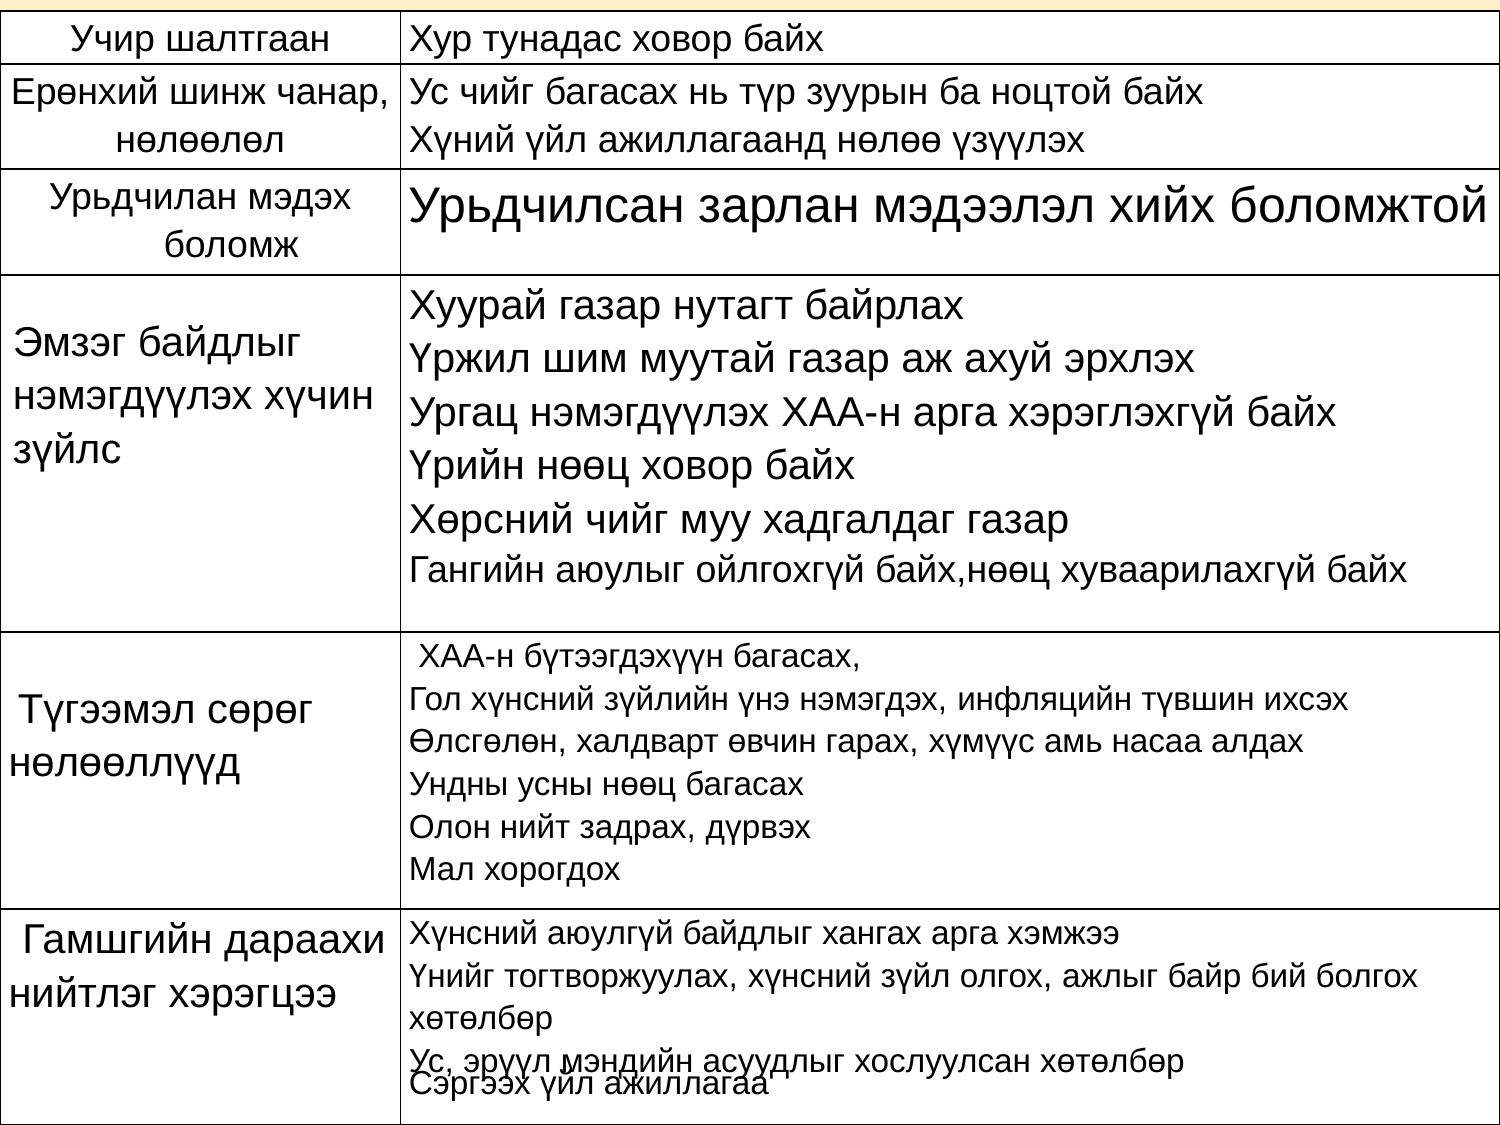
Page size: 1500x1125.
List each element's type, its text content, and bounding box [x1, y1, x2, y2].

table_header Хур тунадас ховор байх [401, 12, 1499, 63]
table_cell Хүнсний аюулгүй байдлыг хангах арга хэмжээ Үнийг тогтворжуулах, хүнсний зүйл олгох, ажлыг байр бий болгох хөтөлбөр Ус, эрүүл мэндийн асуудлыг хослуулсан хөтөлбөр Сэргээх үйл ажиллагаа [401, 910, 1499, 1124]
table_cell Түгээмэл сөрөг нөлөөллүүд [1, 633, 400, 908]
table_cell Гамшгийн дараахи нийтлэг хэрэгцээ [1, 910, 400, 1124]
table_cell Урьдчилан мэдэх боломж [1, 170, 400, 274]
table_cell Эмзэг байдлыг нэмэгдүүлэх хүчин зүйлс [1, 276, 400, 631]
table_cell Ус чийг багасах нь түр зуурын ба ноцтой байх Хүний үйл ажиллагаанд нөлөө үзүүлэх [401, 65, 1499, 168]
table_cell ХАА-н бүтээгдэхүүн багасах, Гол хүнсний зүйлийн үнэ нэмэгдэх, инфляцийн түвшин ихсэх Өлсгөлөн, халдварт өвчин гарах, хүмүүс амь насаа алдах Ундны усны нөөц багасах Олон нийт задрах, дүрвэх Мал хорогдох [401, 633, 1499, 908]
table_cell Ерөнхий шинж чанар, нөлөөлөл [1, 65, 400, 168]
table_cell Урьдчилсан зарлан мэдээлэл хийх боломжтой [401, 170, 1499, 274]
table_header Учир шалтгаан [1, 12, 400, 63]
table_cell Хуурай газар нутагт байрлах Үржил шим муутай газар аж ахуй эрхлэх Ургац нэмэгдүүлэх ХАА-н арга хэрэглэхгүй байх Үрийн нөөц ховор байх Хөрсний чийг муу хадгалдаг газар Гангийн аюулыг ойлгохгүй байх,нөөц хуваарилахгүй байх [401, 276, 1499, 631]
